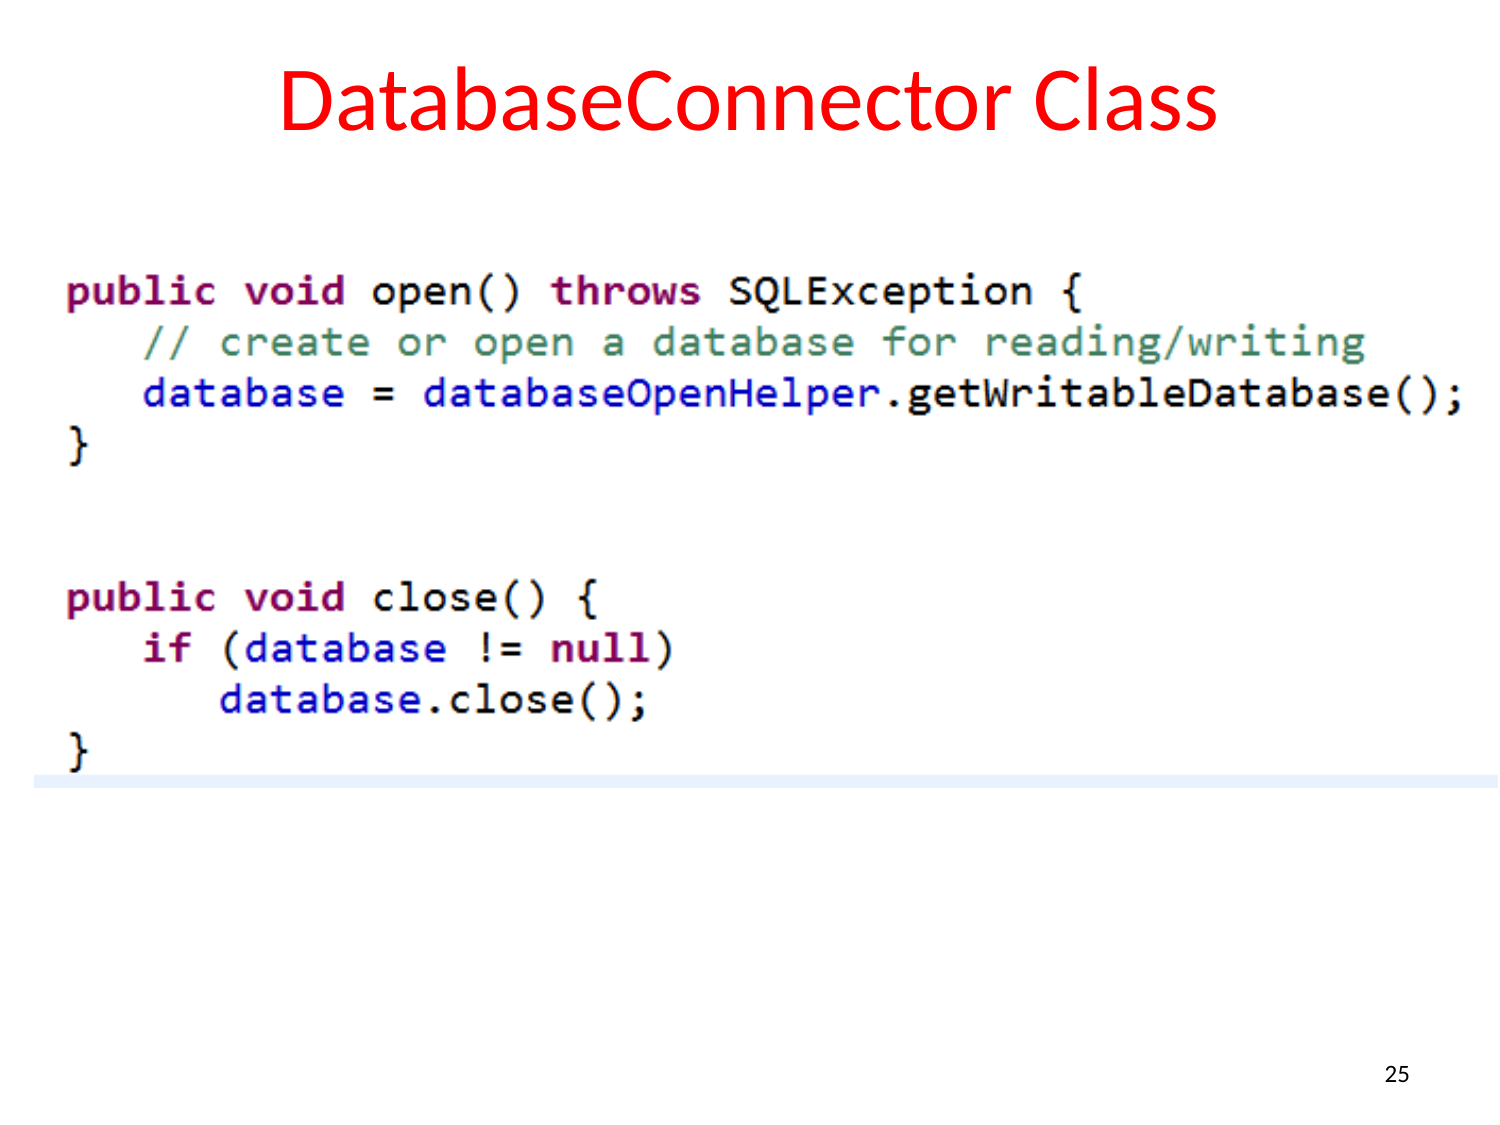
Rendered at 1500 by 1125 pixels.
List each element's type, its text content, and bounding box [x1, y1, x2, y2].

slide_number 25 [1074, 1042, 1425, 1103]
title DatabaseConnector Class [75, 0, 1425, 188]
picture [34, 237, 1499, 788]
